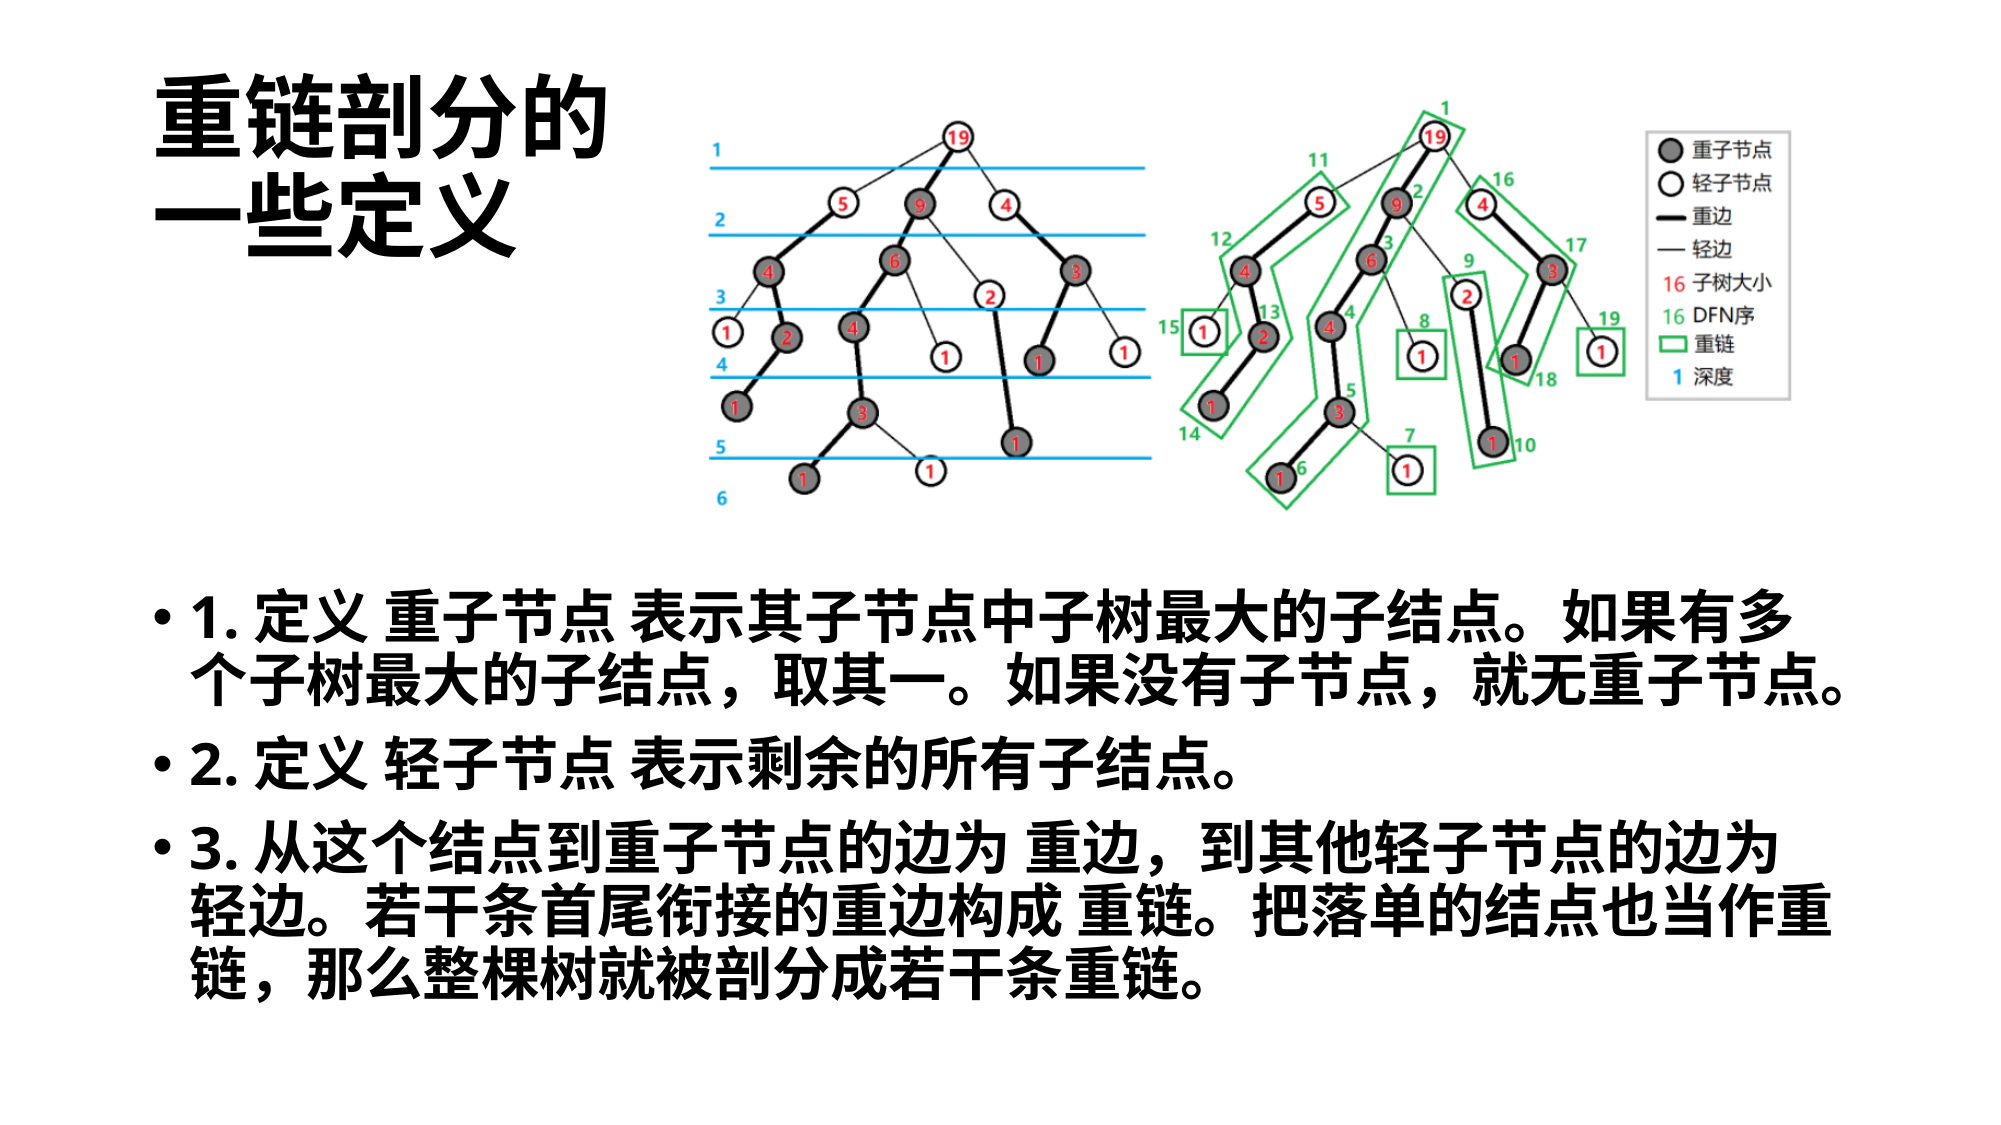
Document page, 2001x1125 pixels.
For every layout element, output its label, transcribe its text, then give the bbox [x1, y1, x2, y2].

picture [685, 57, 1827, 545]
list 1.定义 重子节点 表示其子节点中子树最大的子结点。如果有多个子树最大的子结点，取其一。如果没有子节点，就无重子节点。 2.定义 轻子节点 表示剩余的所有子结点。 3.从这个结点到重子节点的边为 重边，到其他轻子节点的边为 轻边。若干条首尾衔接的重边构成 重链。把落单的结点也当作重链，那么整棵树就被剖分成若干条重链。 [137, 580, 1863, 1032]
title 重链剖分的一些定义 [137, 59, 685, 284]
